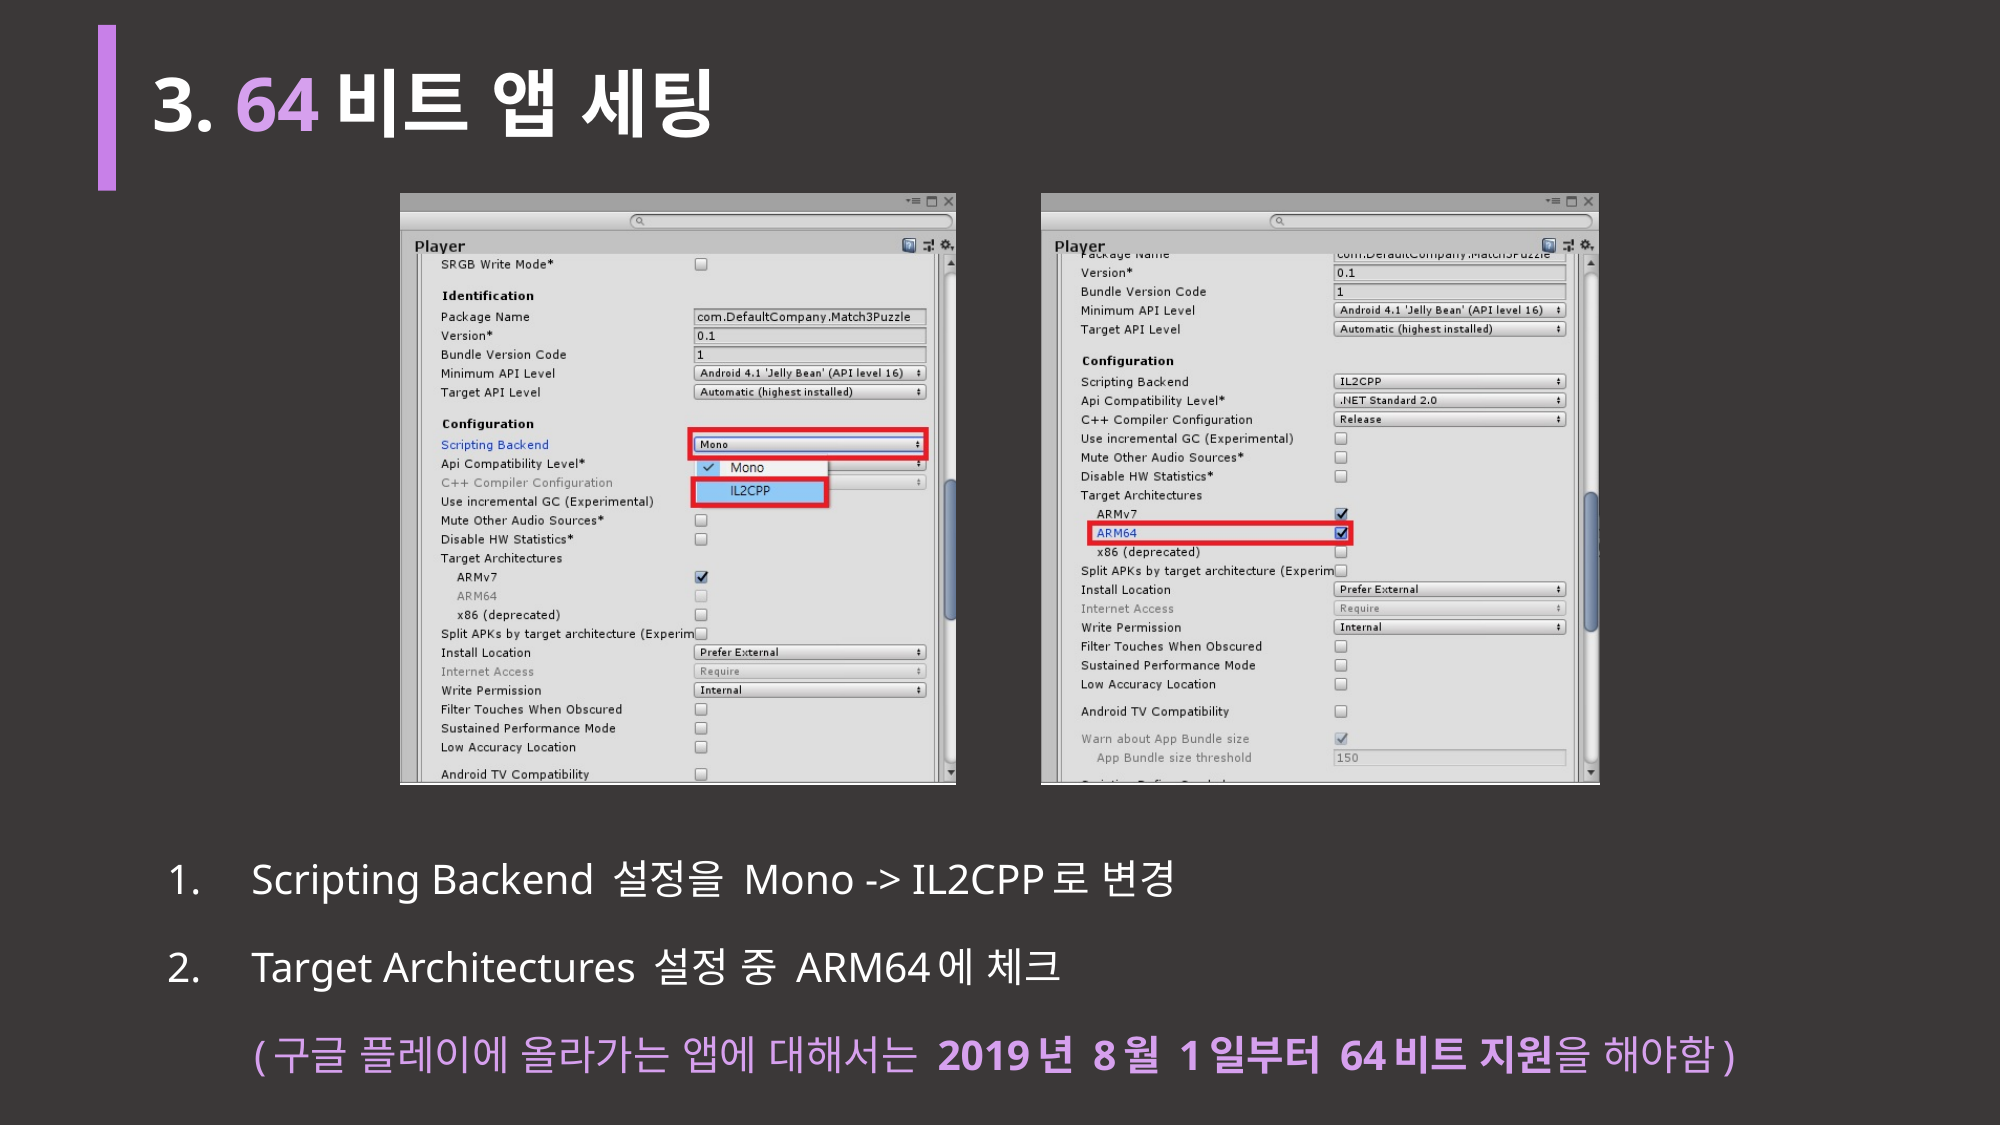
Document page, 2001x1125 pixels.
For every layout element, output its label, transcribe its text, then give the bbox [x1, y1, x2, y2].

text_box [400, 193, 1600, 785]
title 3. 64비트 앱 세팅 [137, 59, 1863, 156]
list Scripting Backend 설정을 Mono -> IL2CPP로 변경 Target Architectures 설정 중 ARM64에 체크 (구글 플레이에 올라가는 앱에 대해서는 2019년 8월 1일부터 64비트 지원을 해야함) [152, 822, 1848, 1088]
text_box [97, 24, 117, 192]
